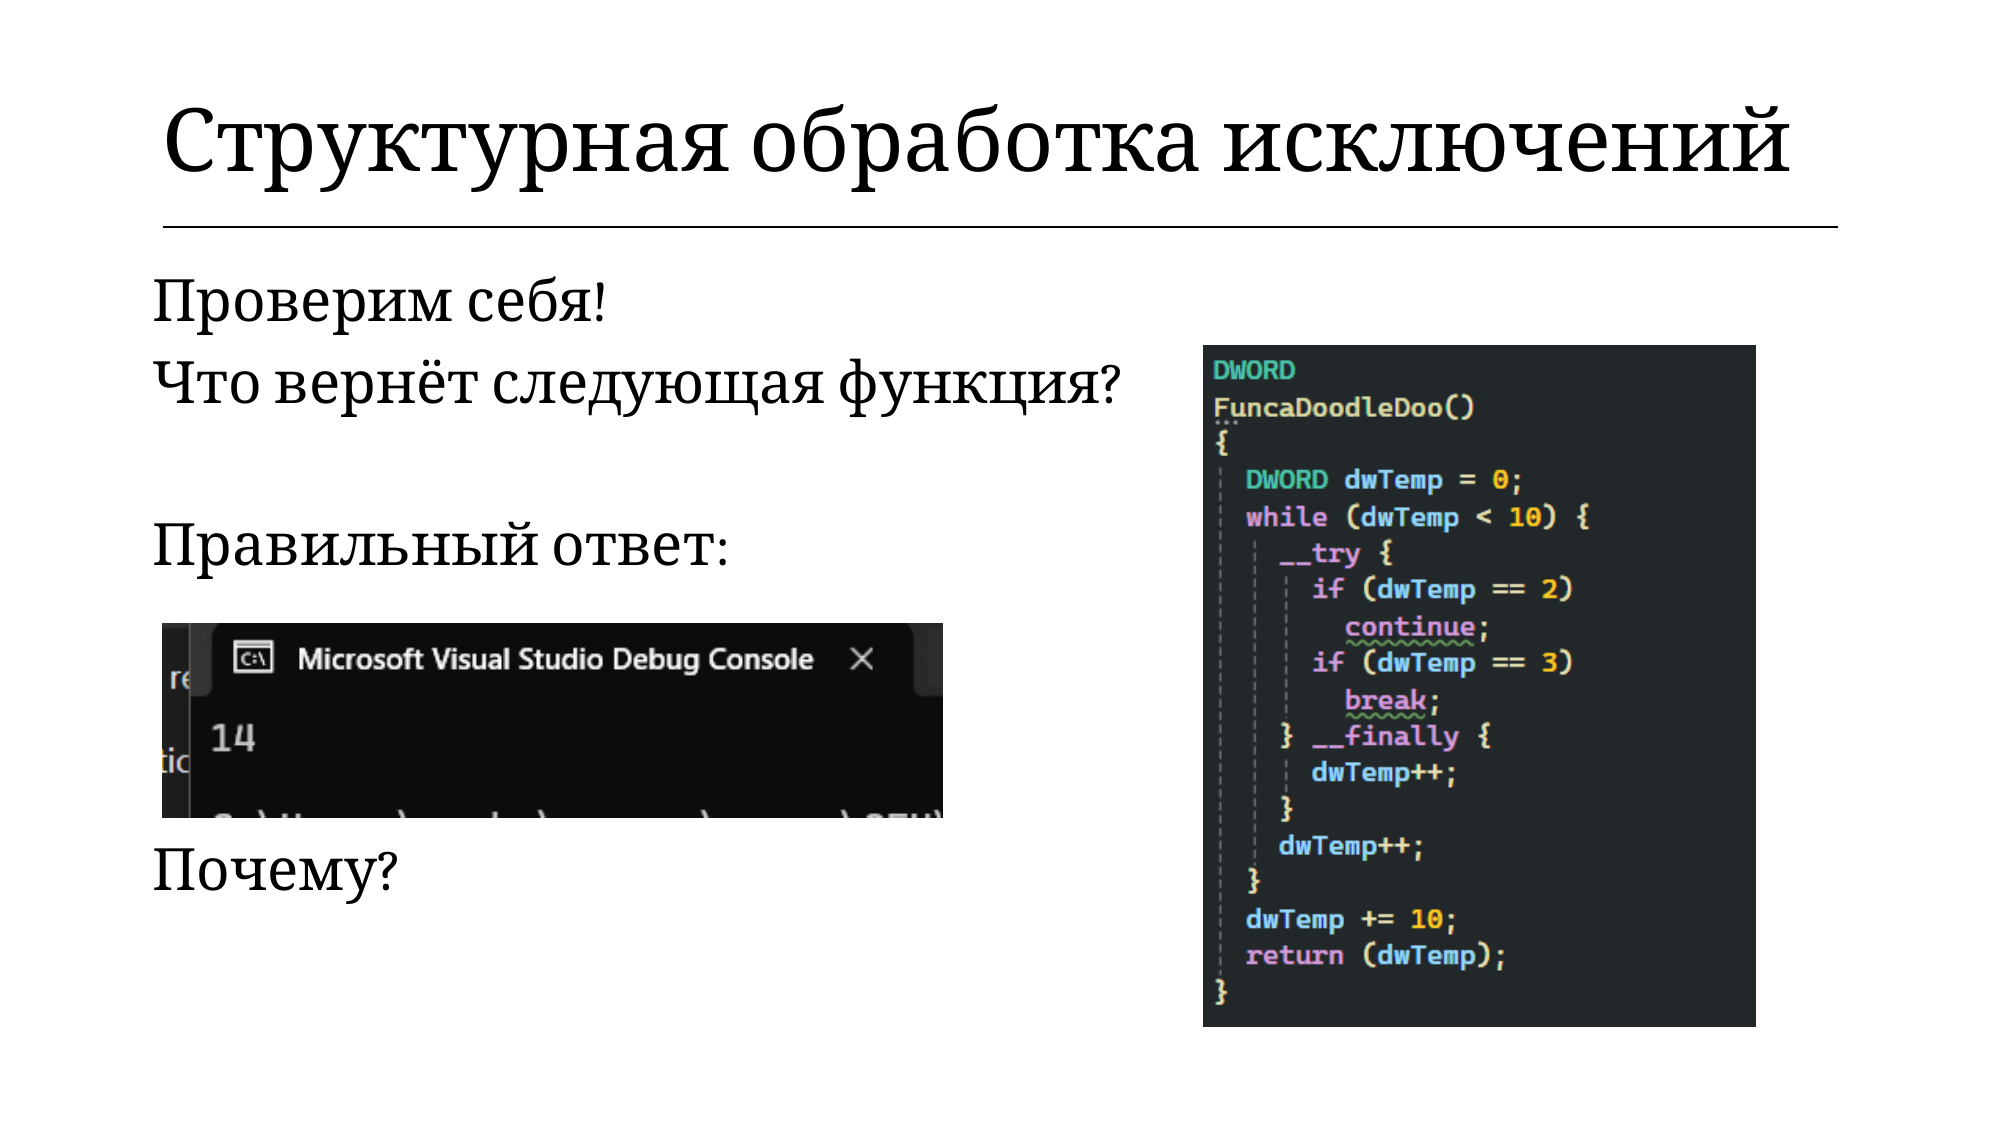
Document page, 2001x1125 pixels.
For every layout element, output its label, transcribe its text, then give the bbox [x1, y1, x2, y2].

list Проверим себя! Что вернёт следующая функция? Правильный ответ: Почему? [137, 266, 1838, 1107]
table_header Структурная обработка исключений [163, 60, 1838, 226]
picture [1203, 345, 1756, 1028]
picture [162, 623, 943, 819]
